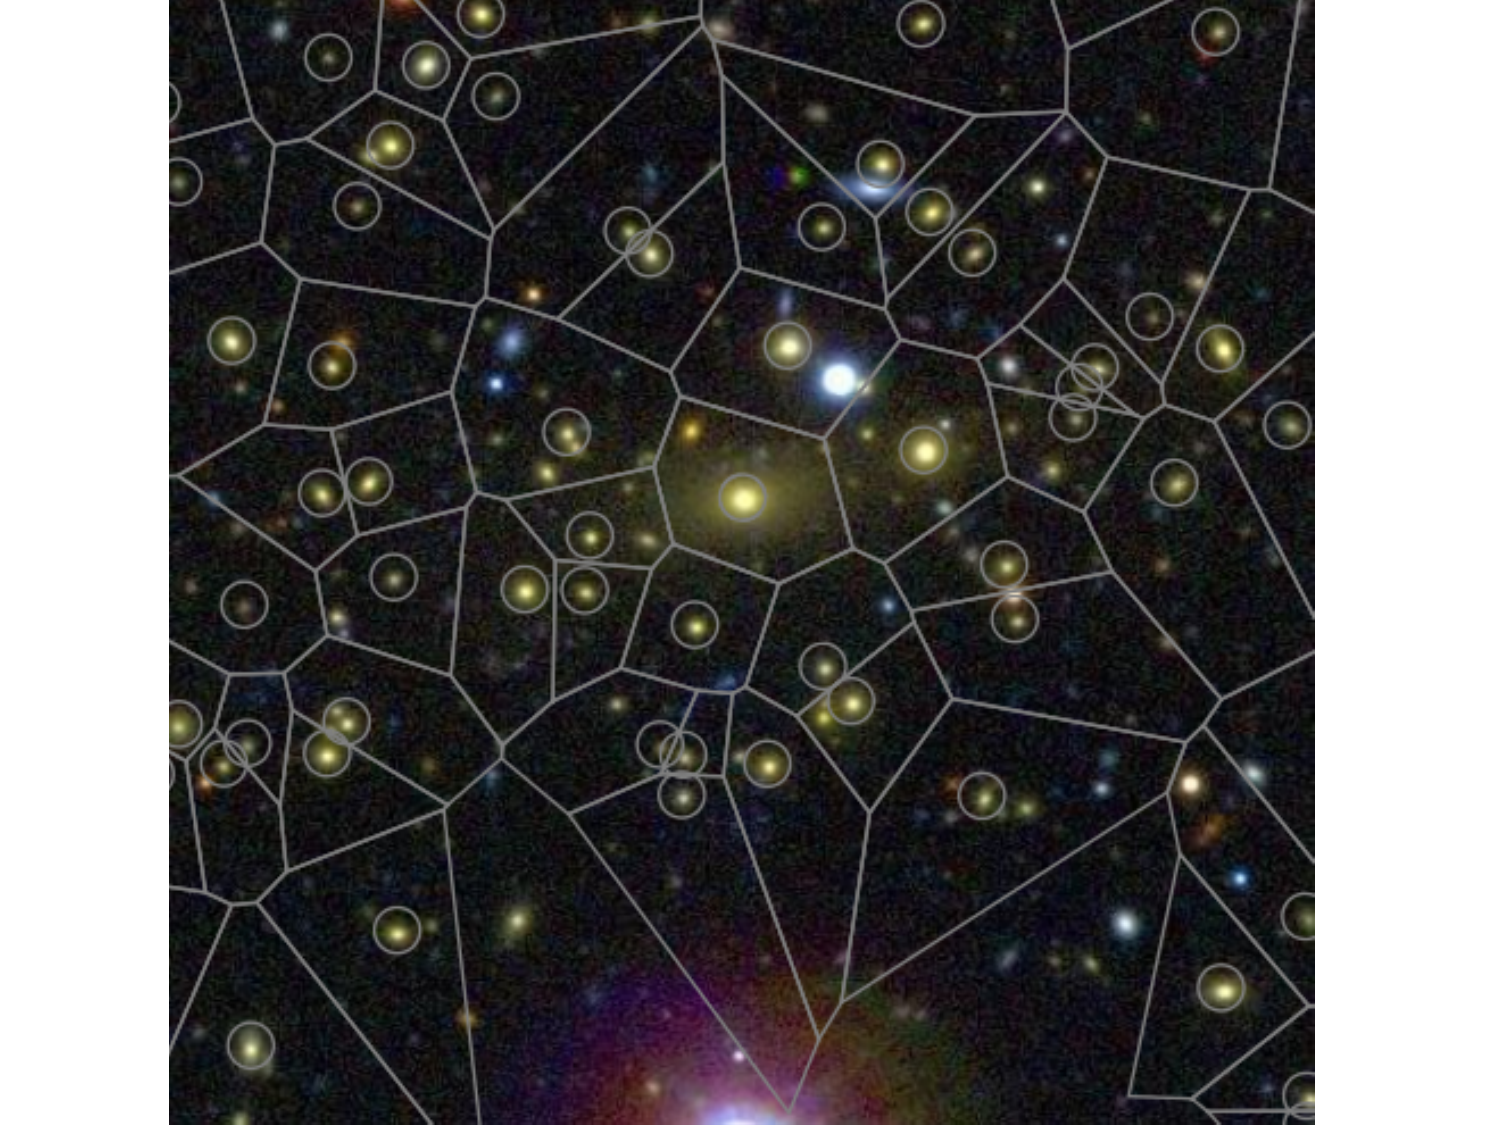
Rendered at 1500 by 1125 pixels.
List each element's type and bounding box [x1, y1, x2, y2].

picture [169, 0, 1315, 1125]
